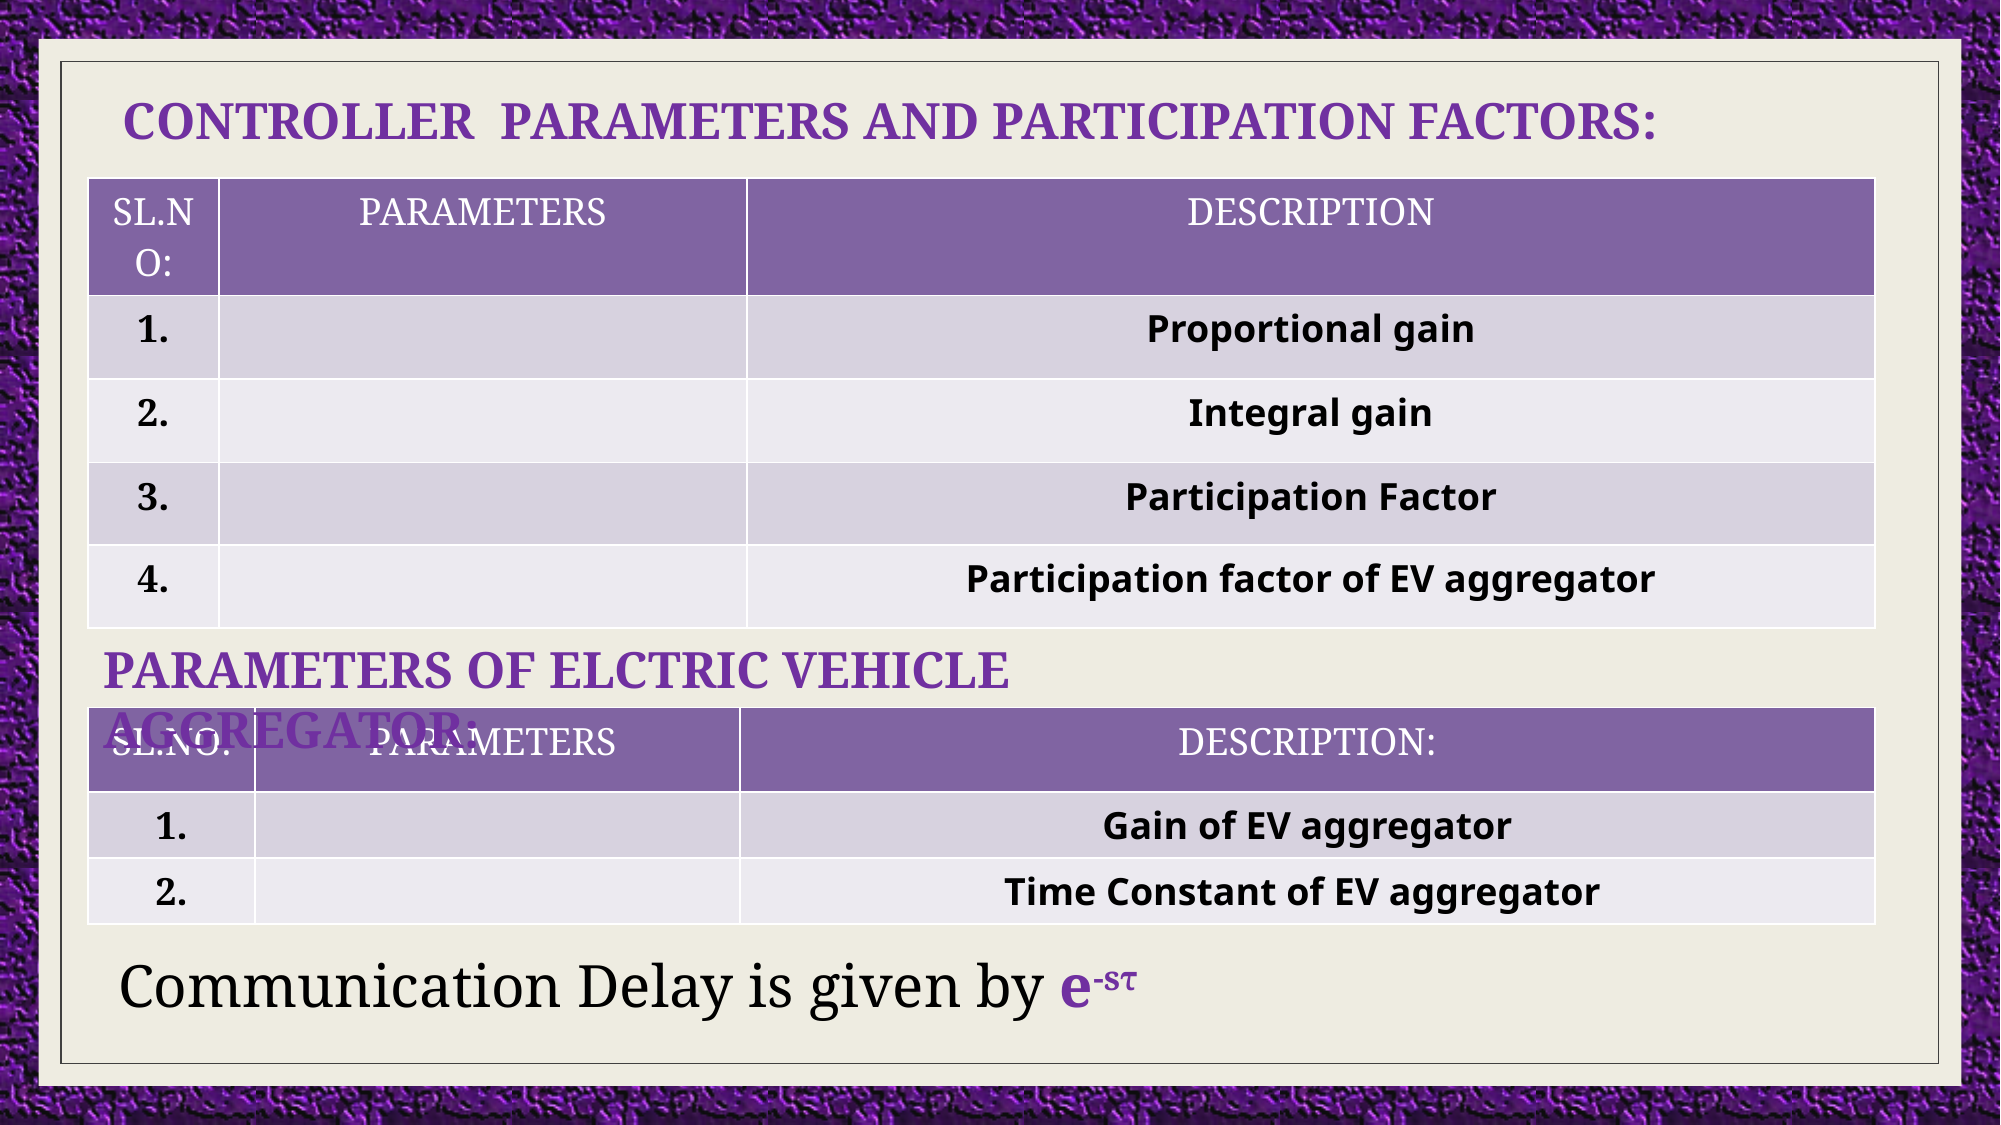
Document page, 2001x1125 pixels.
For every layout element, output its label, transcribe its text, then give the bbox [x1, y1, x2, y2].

text_box Communication Delay is given by e-sτ [88, 941, 1875, 1027]
text_box PARAMETERS OF ELCTRIC VEHICLE AGGREGATOR: [88, 631, 1402, 767]
title CONTROLLER PARAMETERS AND PARTICIPATION FACTORS: [107, 81, 1875, 165]
picture [0, 0, 2000, 1125]
